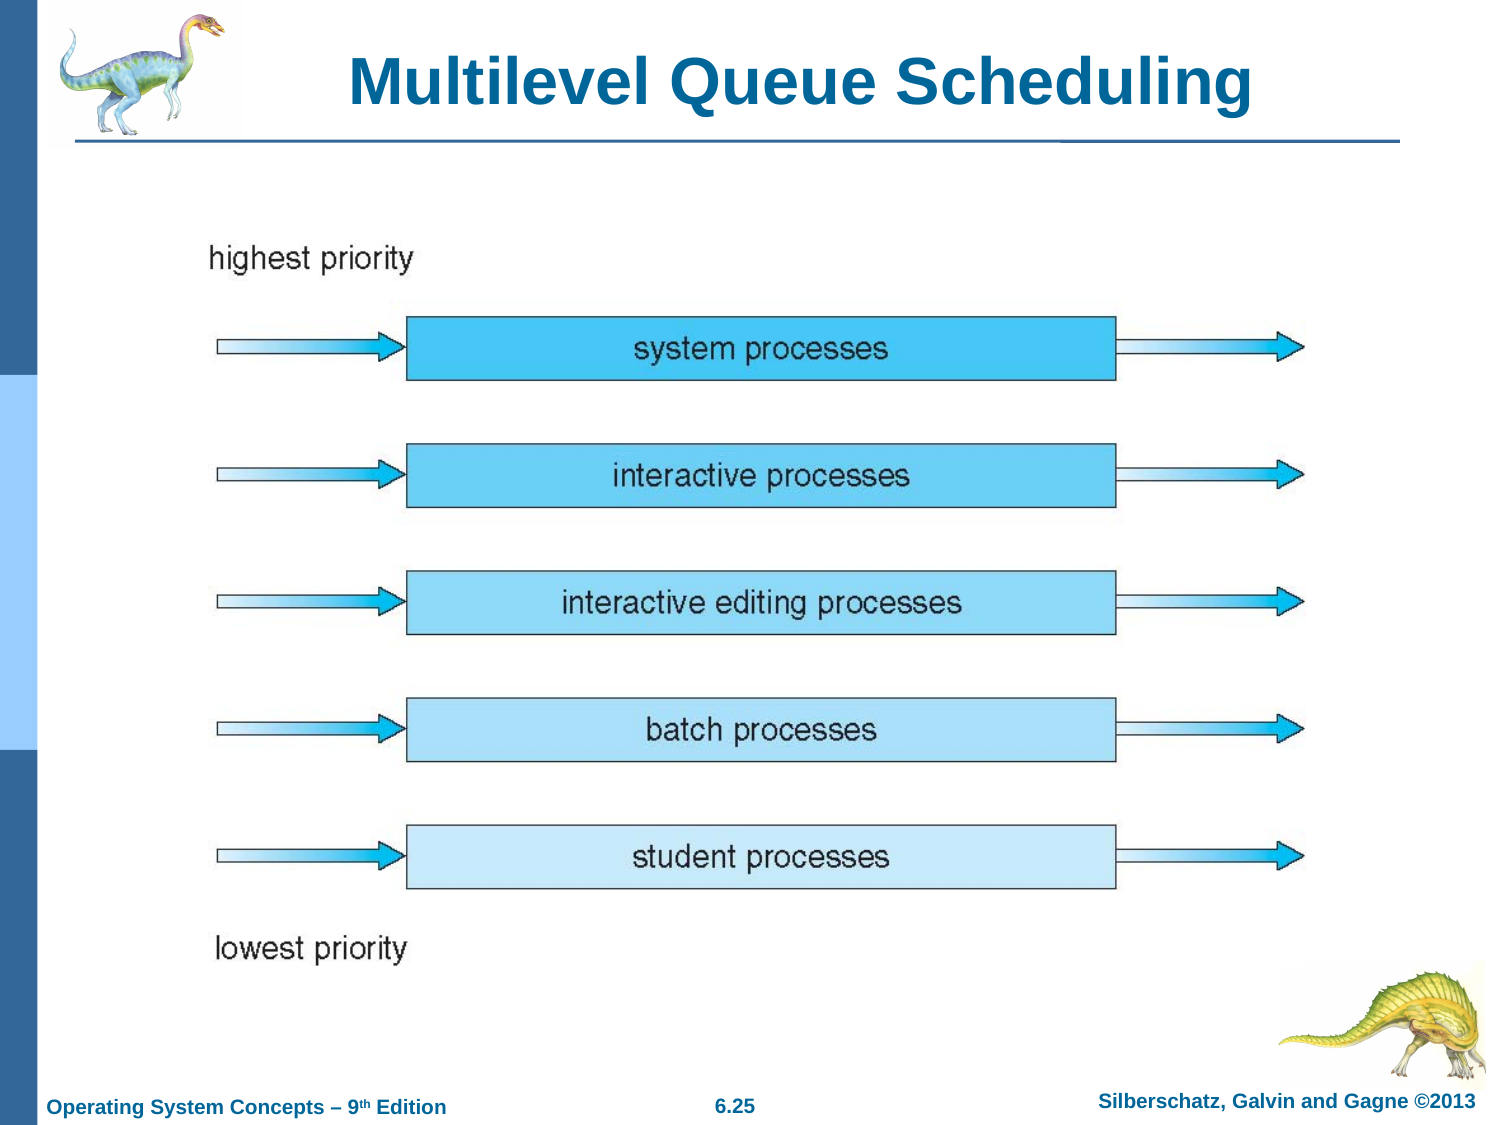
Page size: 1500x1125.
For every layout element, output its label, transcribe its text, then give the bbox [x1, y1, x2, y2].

title Multilevel Queue Scheduling [178, 30, 1426, 126]
picture [208, 240, 1486, 1090]
picture [46, 0, 243, 149]
